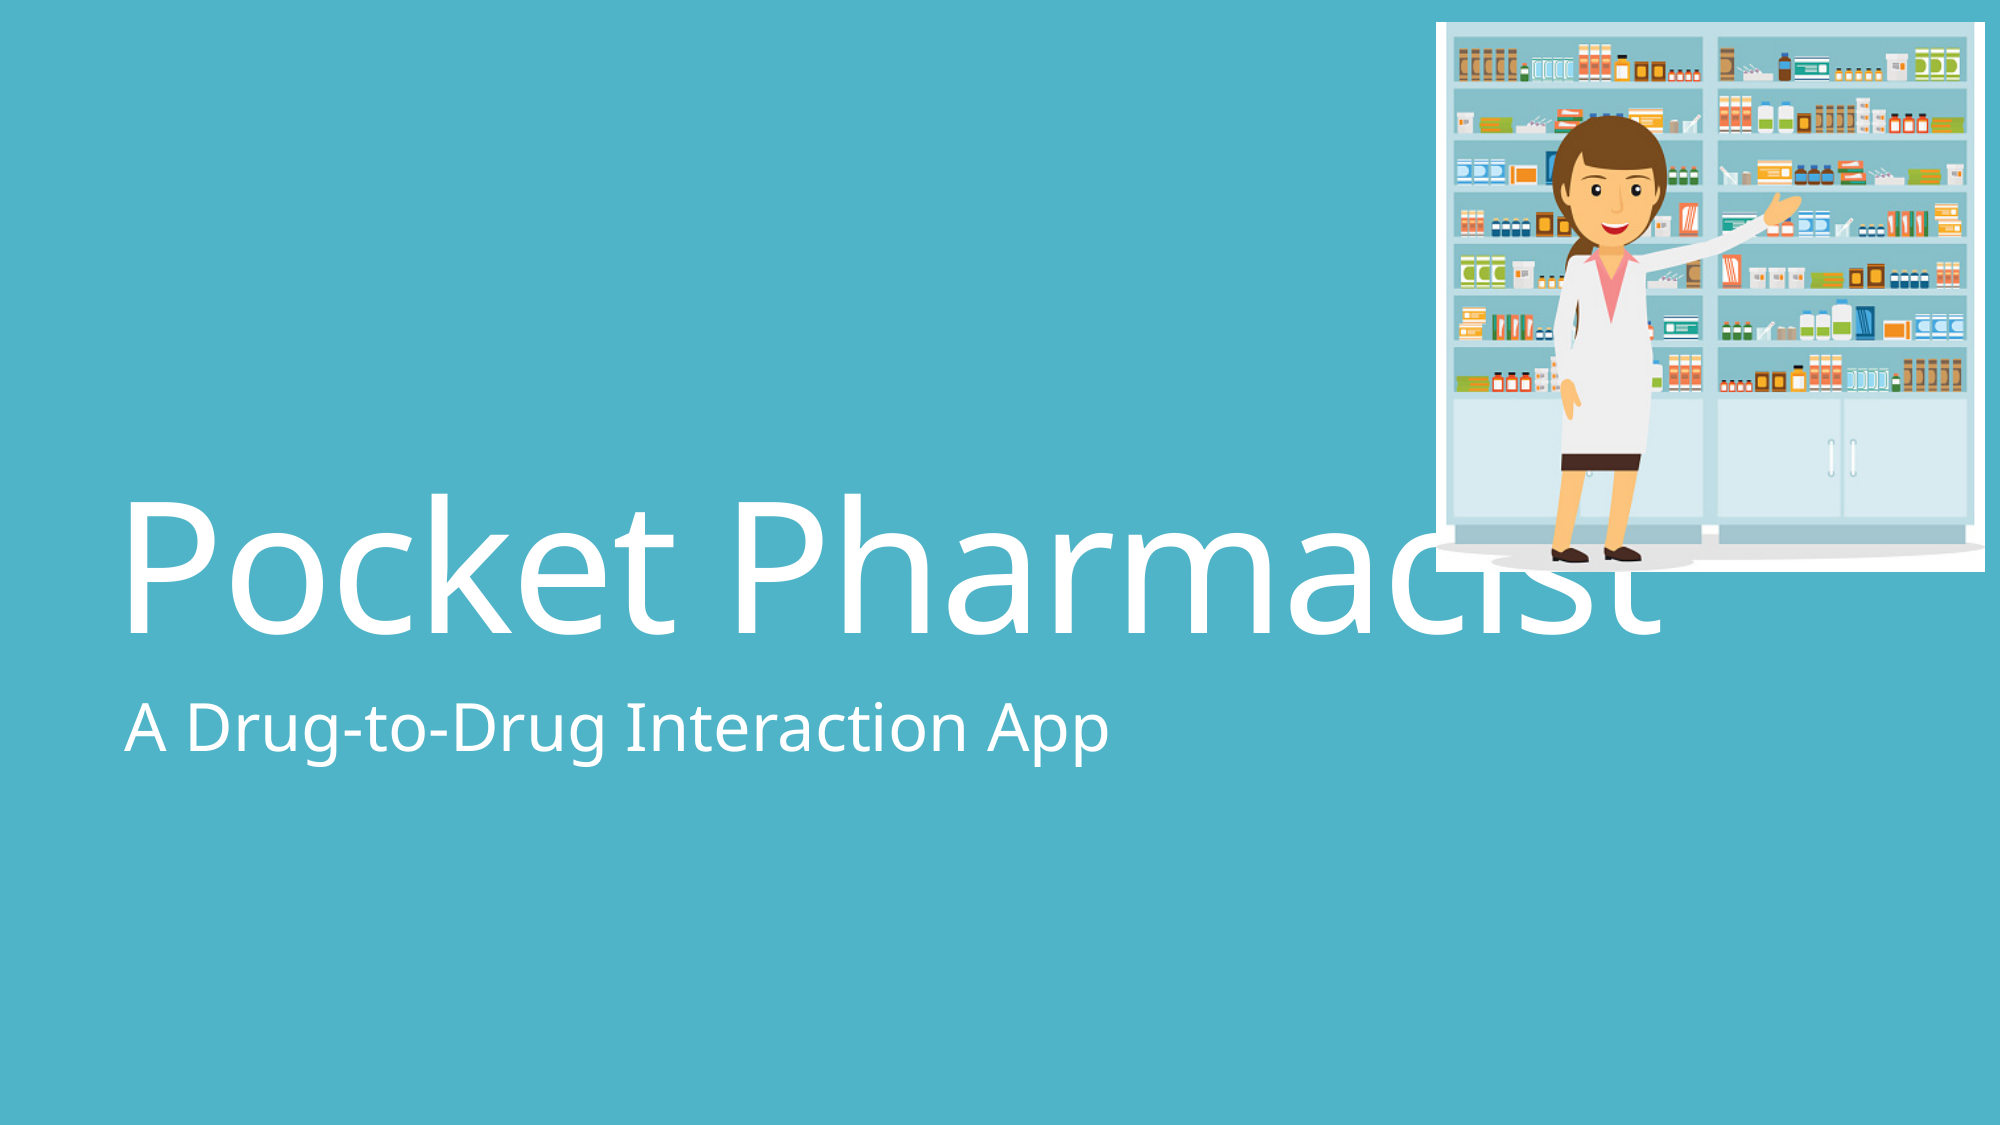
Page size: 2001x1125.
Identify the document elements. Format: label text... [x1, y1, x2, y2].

subtitle A Drug-to-Drug Interaction App [109, 690, 1624, 961]
title Pocket Pharmacist [98, 126, 1868, 677]
picture [1436, 22, 1986, 572]
